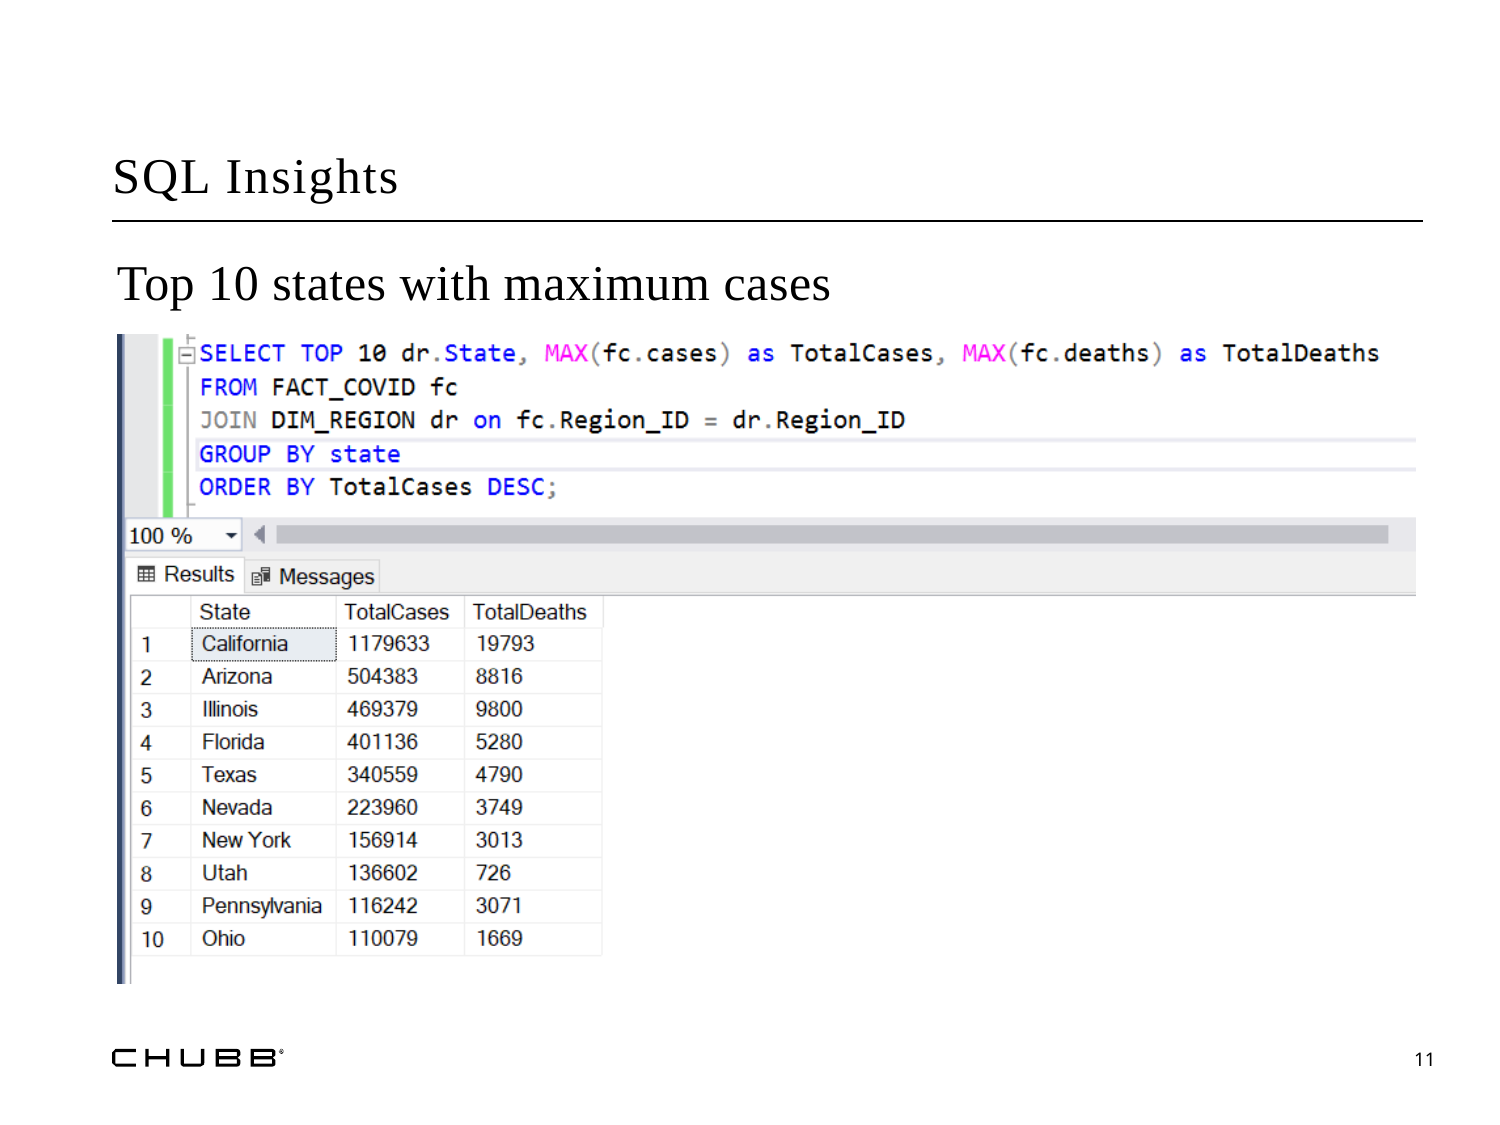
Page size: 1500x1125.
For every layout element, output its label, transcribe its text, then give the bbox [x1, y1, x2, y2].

text_box 11 [1412, 1046, 1450, 1071]
picture [117, 334, 1416, 984]
title SQL Insights [110, 141, 1000, 332]
text_box Top 10 states with maximum cases [114, 248, 868, 311]
